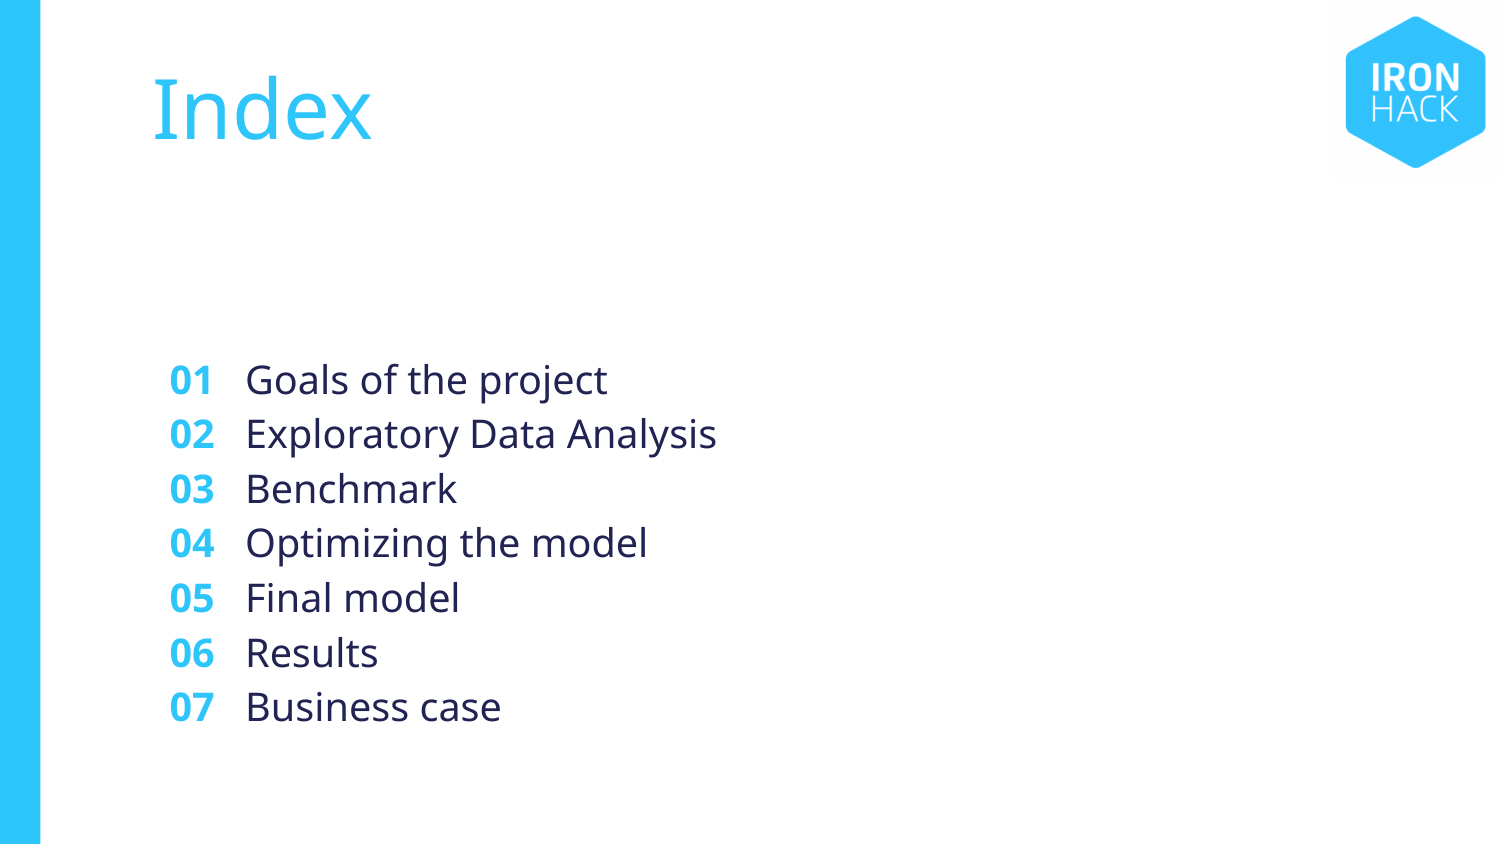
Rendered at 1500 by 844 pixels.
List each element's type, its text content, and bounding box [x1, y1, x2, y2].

picture [1330, 0, 1500, 181]
text_box 01 Goals of the project 02 Exploratory Data Analysis 03 Benchmark 04 Optimizing the model 05 Final model 06 Results 07 Business case [154, 332, 826, 826]
title Index [137, 41, 773, 296]
